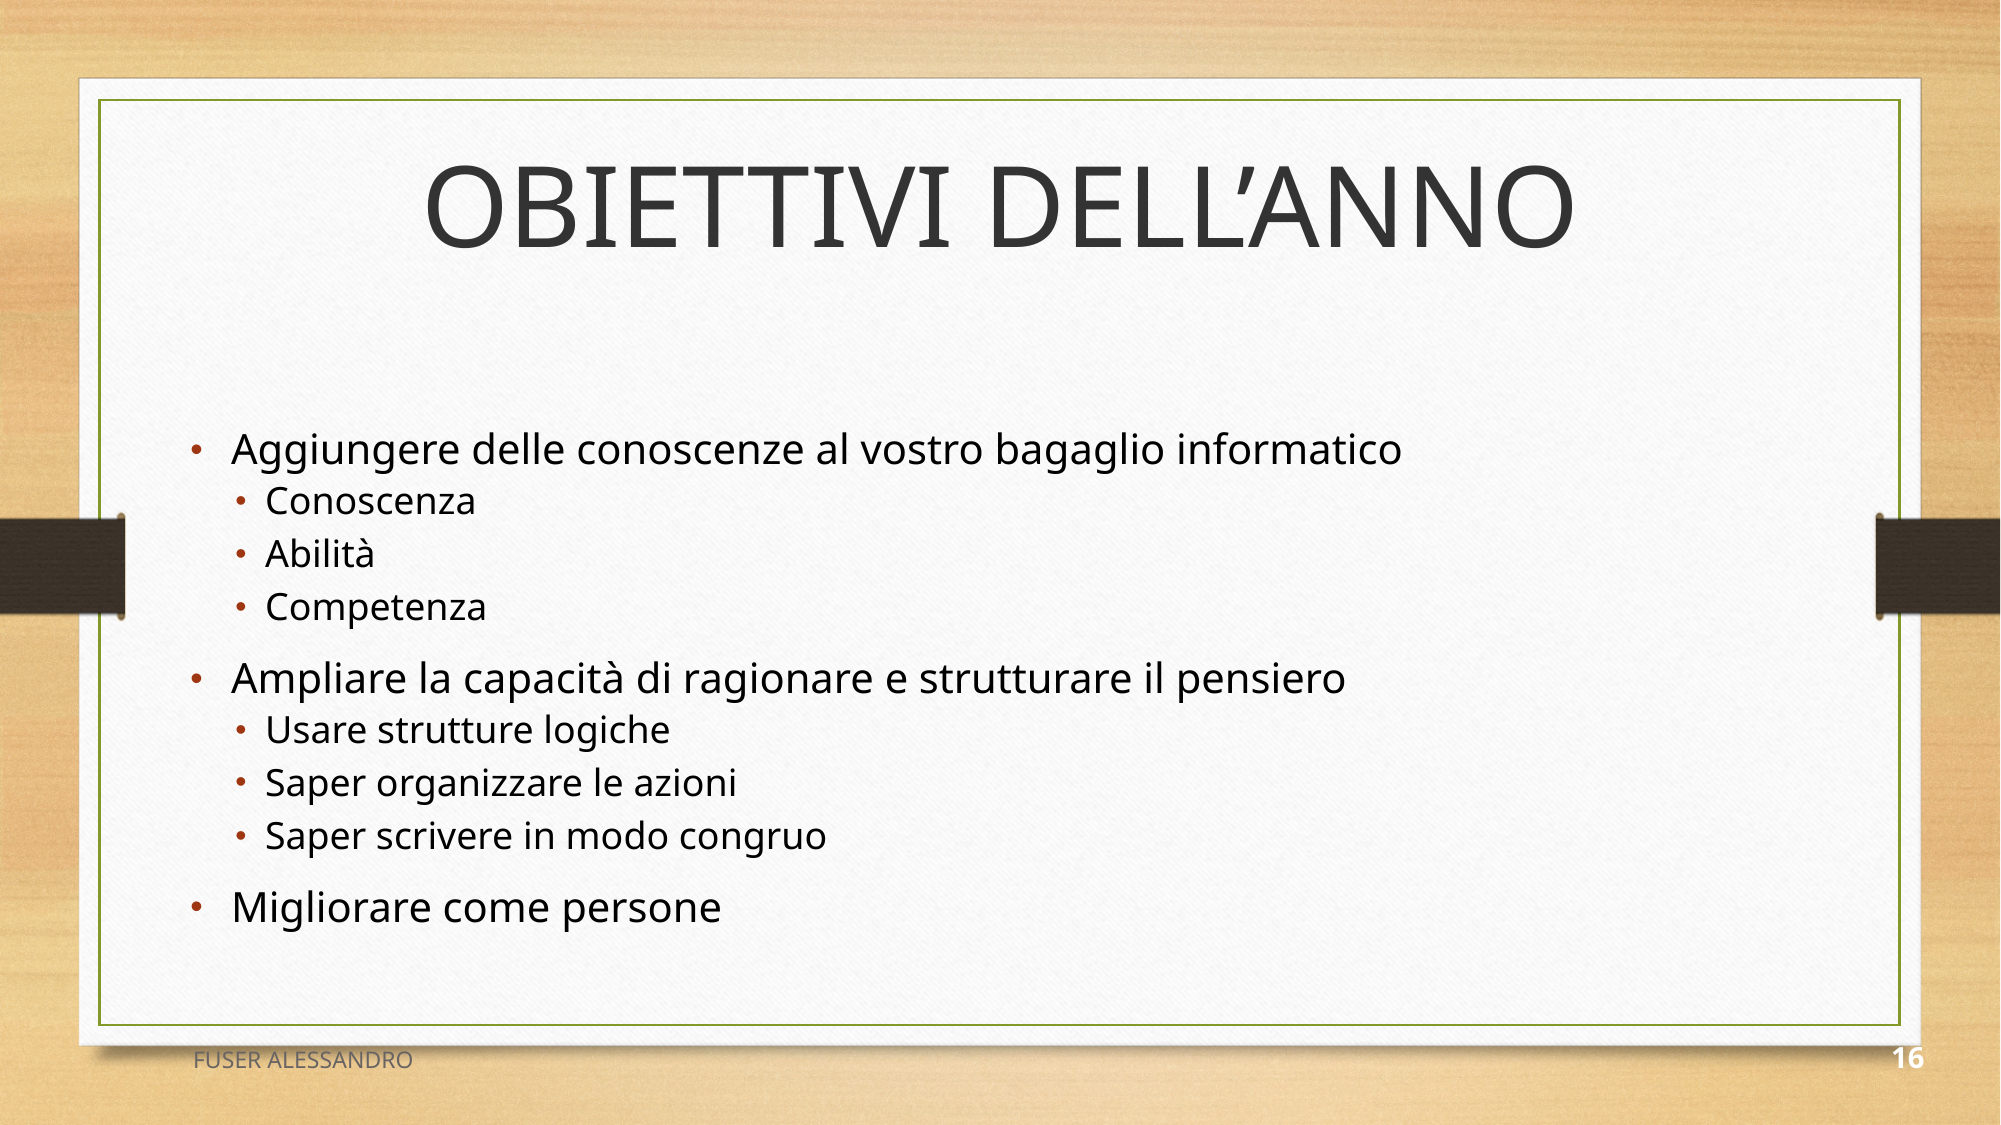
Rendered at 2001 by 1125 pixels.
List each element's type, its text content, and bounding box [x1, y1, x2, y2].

picture [0, 0, 2001, 1125]
text_box OBIETTIVI DELL’ANNO [175, 79, 1826, 344]
text_box Aggiungere delle conoscenze al vostro bagaglio informatico Conoscenza Abilità Competenza Ampliare la capacità di ragionare e strutturare il pensiero Usare strutture logiche Saper organizzare le azioni Saper scrivere in modo congruo Migliorare come persone [175, 348, 1826, 1013]
text_box FUSER ALESSANDRO [178, 1028, 1217, 1089]
text_box 16 [1855, 1028, 1961, 1089]
